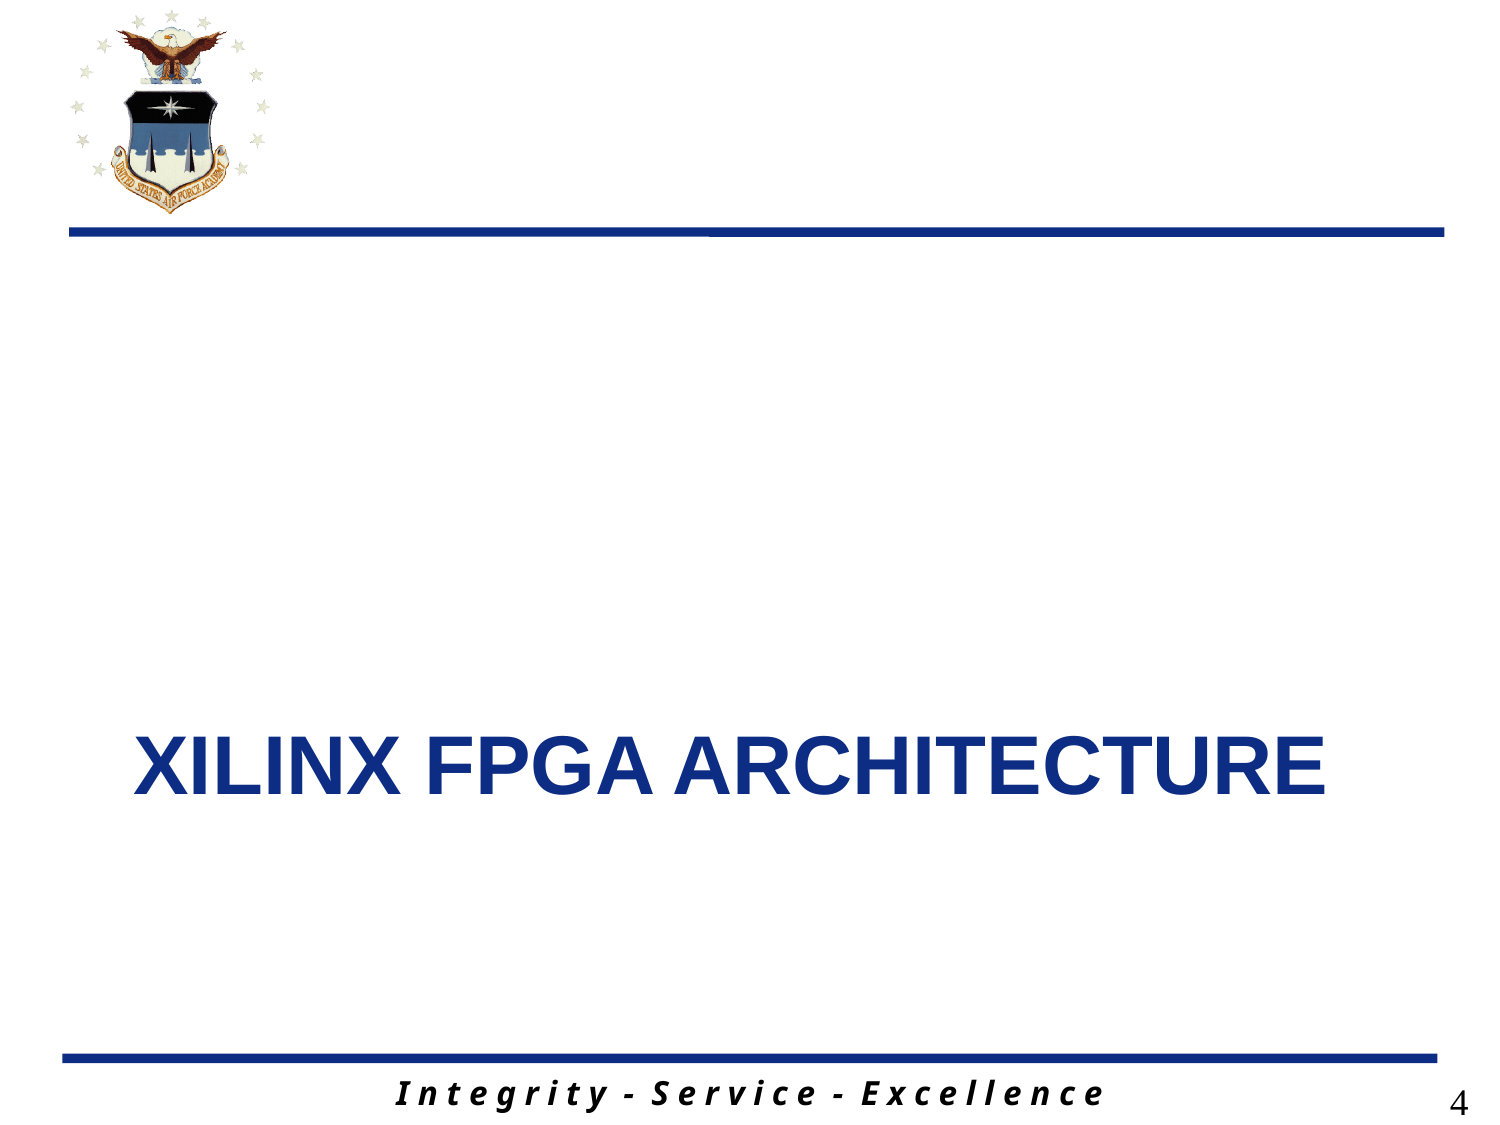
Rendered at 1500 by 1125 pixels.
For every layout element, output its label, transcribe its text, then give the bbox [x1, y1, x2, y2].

slide_number 4 [1133, 1025, 1484, 1105]
picture [63, 0, 275, 222]
title Xilinx FPGA Architecture [118, 722, 1394, 947]
